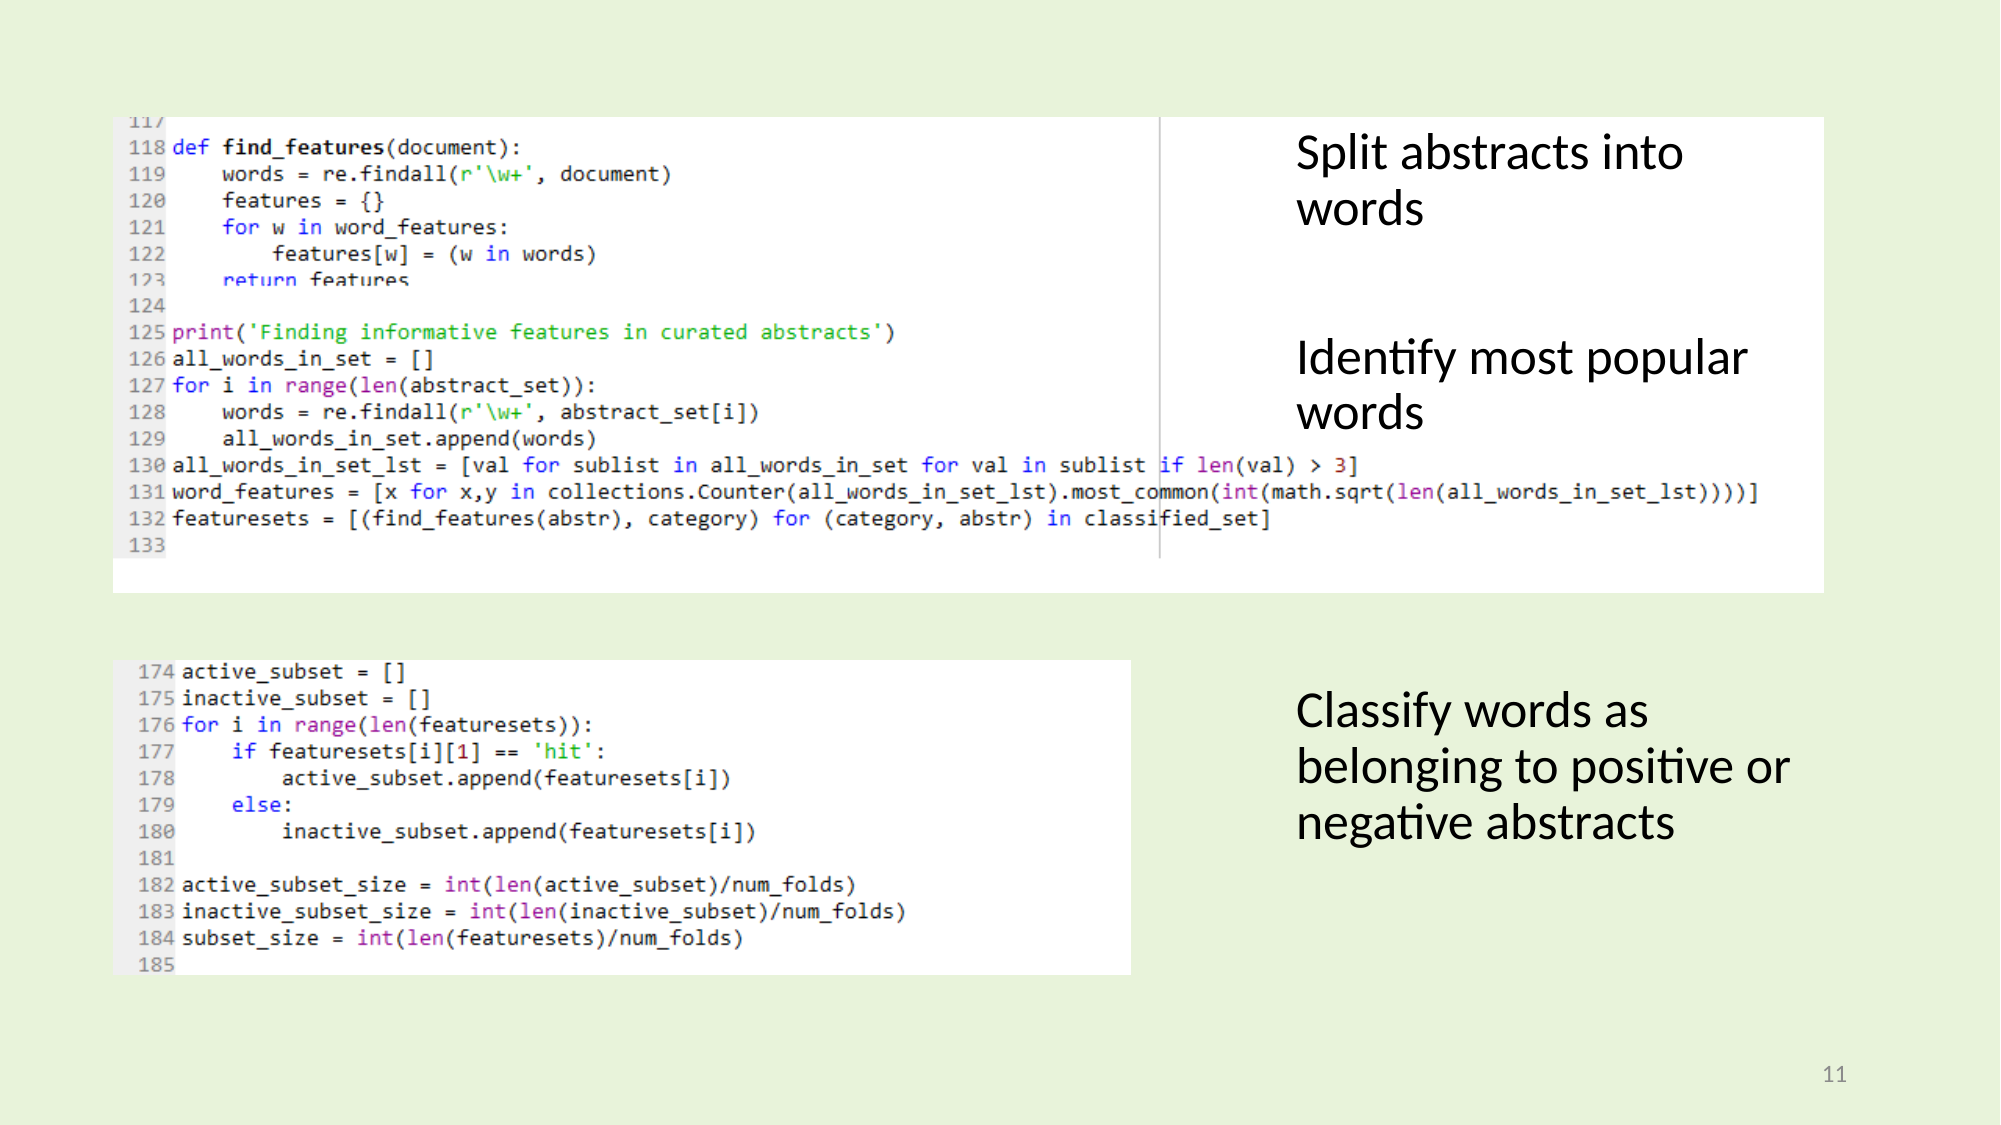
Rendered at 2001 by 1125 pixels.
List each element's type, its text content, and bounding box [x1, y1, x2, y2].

picture [113, 660, 1131, 975]
list Split abstracts into words Identify most popular words Classify words as belonging to positive or negative abstracts [1281, 593, 1824, 861]
picture [113, 117, 1824, 593]
slide_number 11 [1412, 1042, 1863, 1103]
